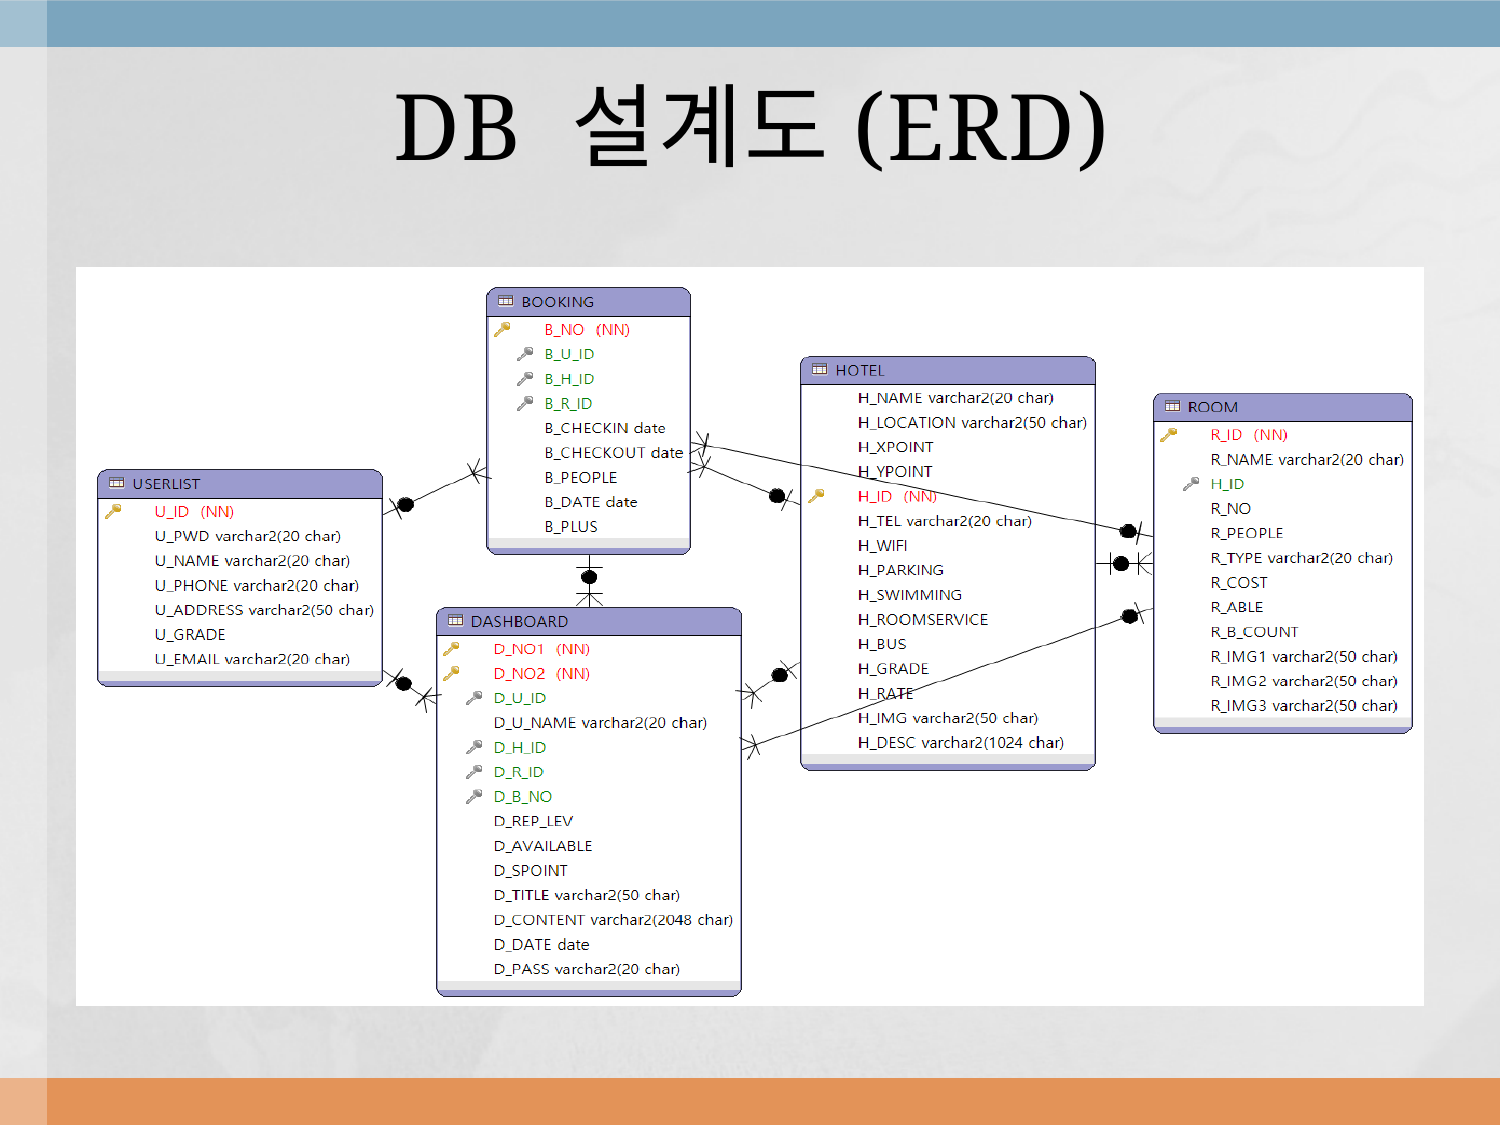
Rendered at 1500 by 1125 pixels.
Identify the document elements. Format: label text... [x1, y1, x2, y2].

picture [76, 267, 1424, 1006]
title DB 설계도(ERD) [49, 46, 1454, 202]
